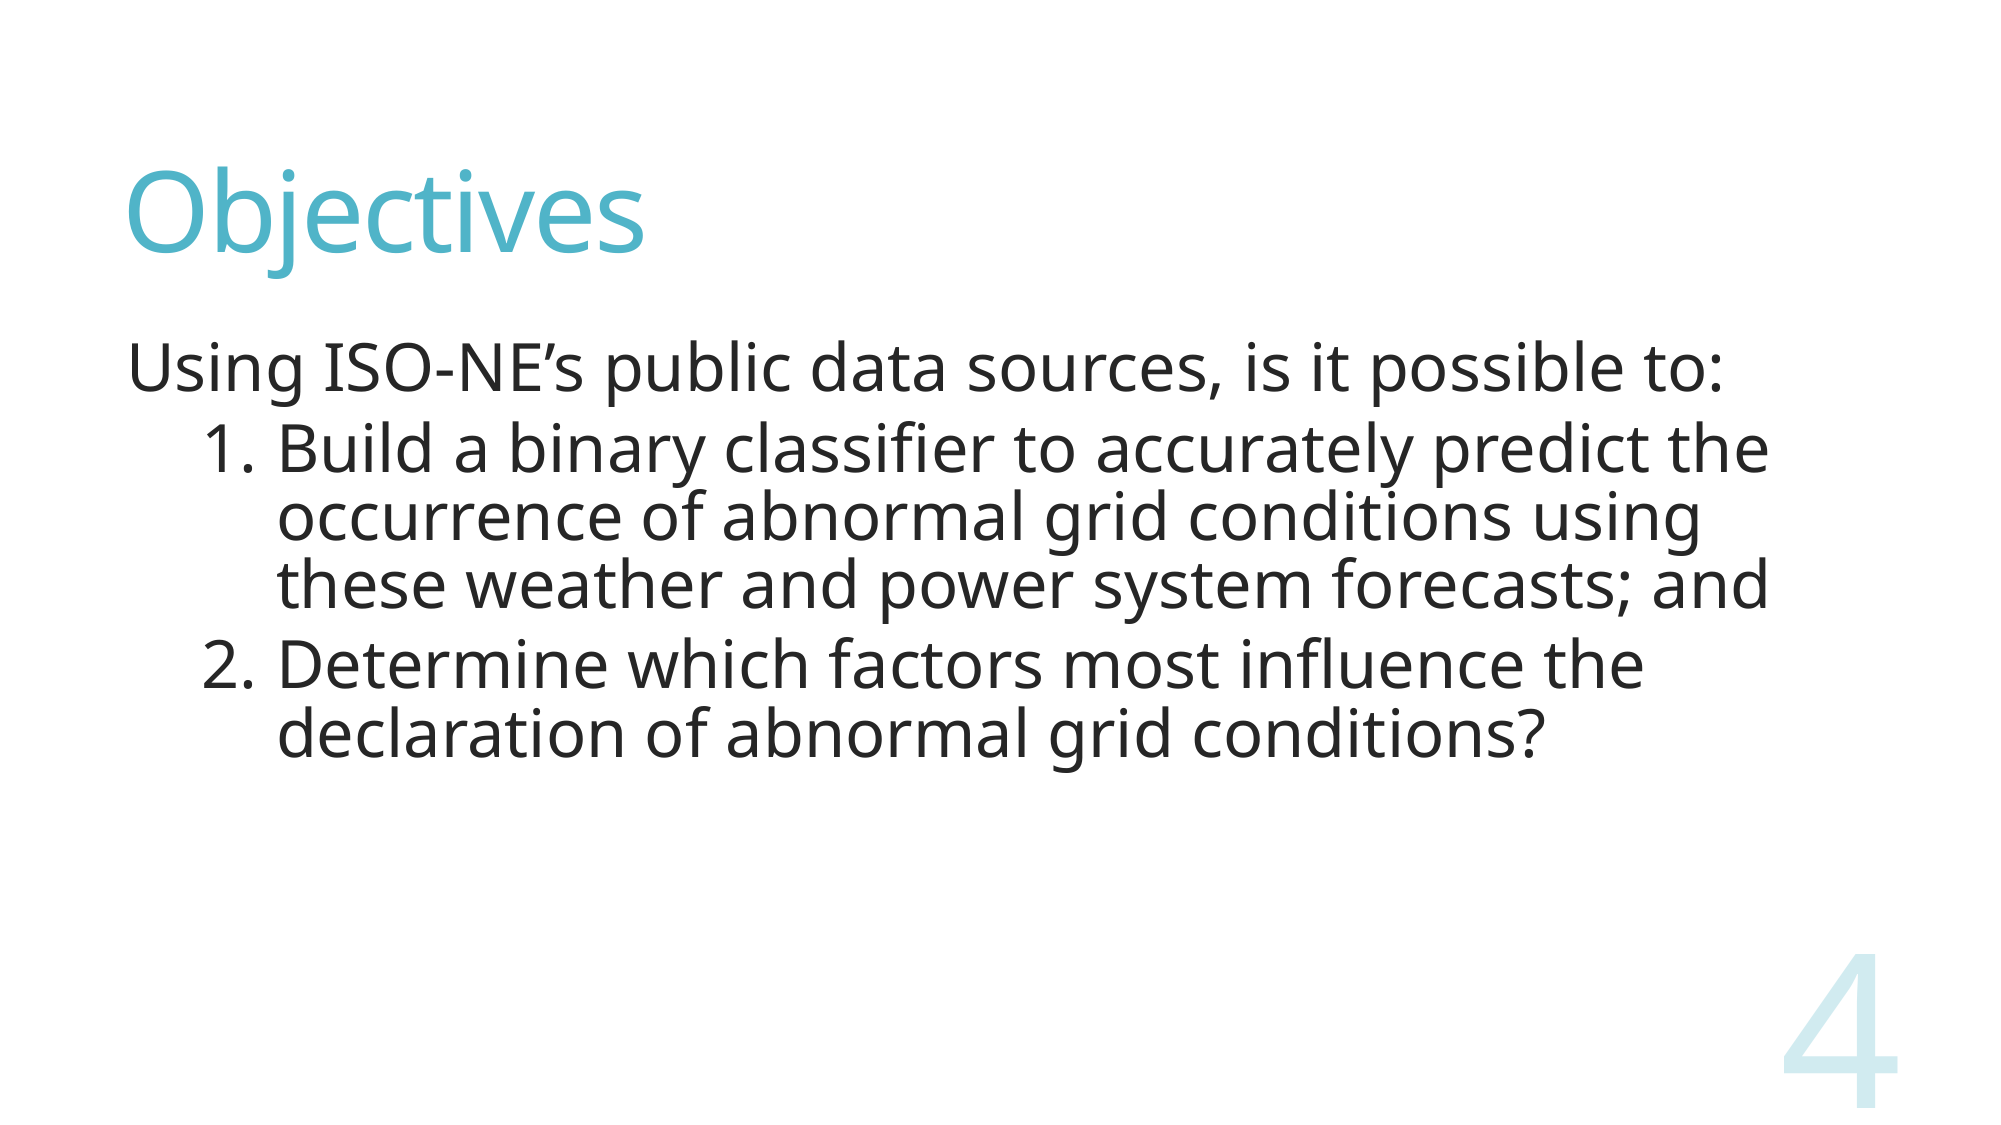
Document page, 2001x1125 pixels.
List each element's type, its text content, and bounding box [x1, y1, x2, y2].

slide_number 4 [1437, 963, 1918, 1125]
title Objectives [107, 81, 1875, 354]
list Using ISO-NE’s public data sources, is it possible to: Build a binary classifier to accurately predict the occurrence of abnormal grid conditions using these weather and power system forecasts; and Determine which factors most influence the declaration of abnormal grid conditions? [111, 329, 1876, 948]
